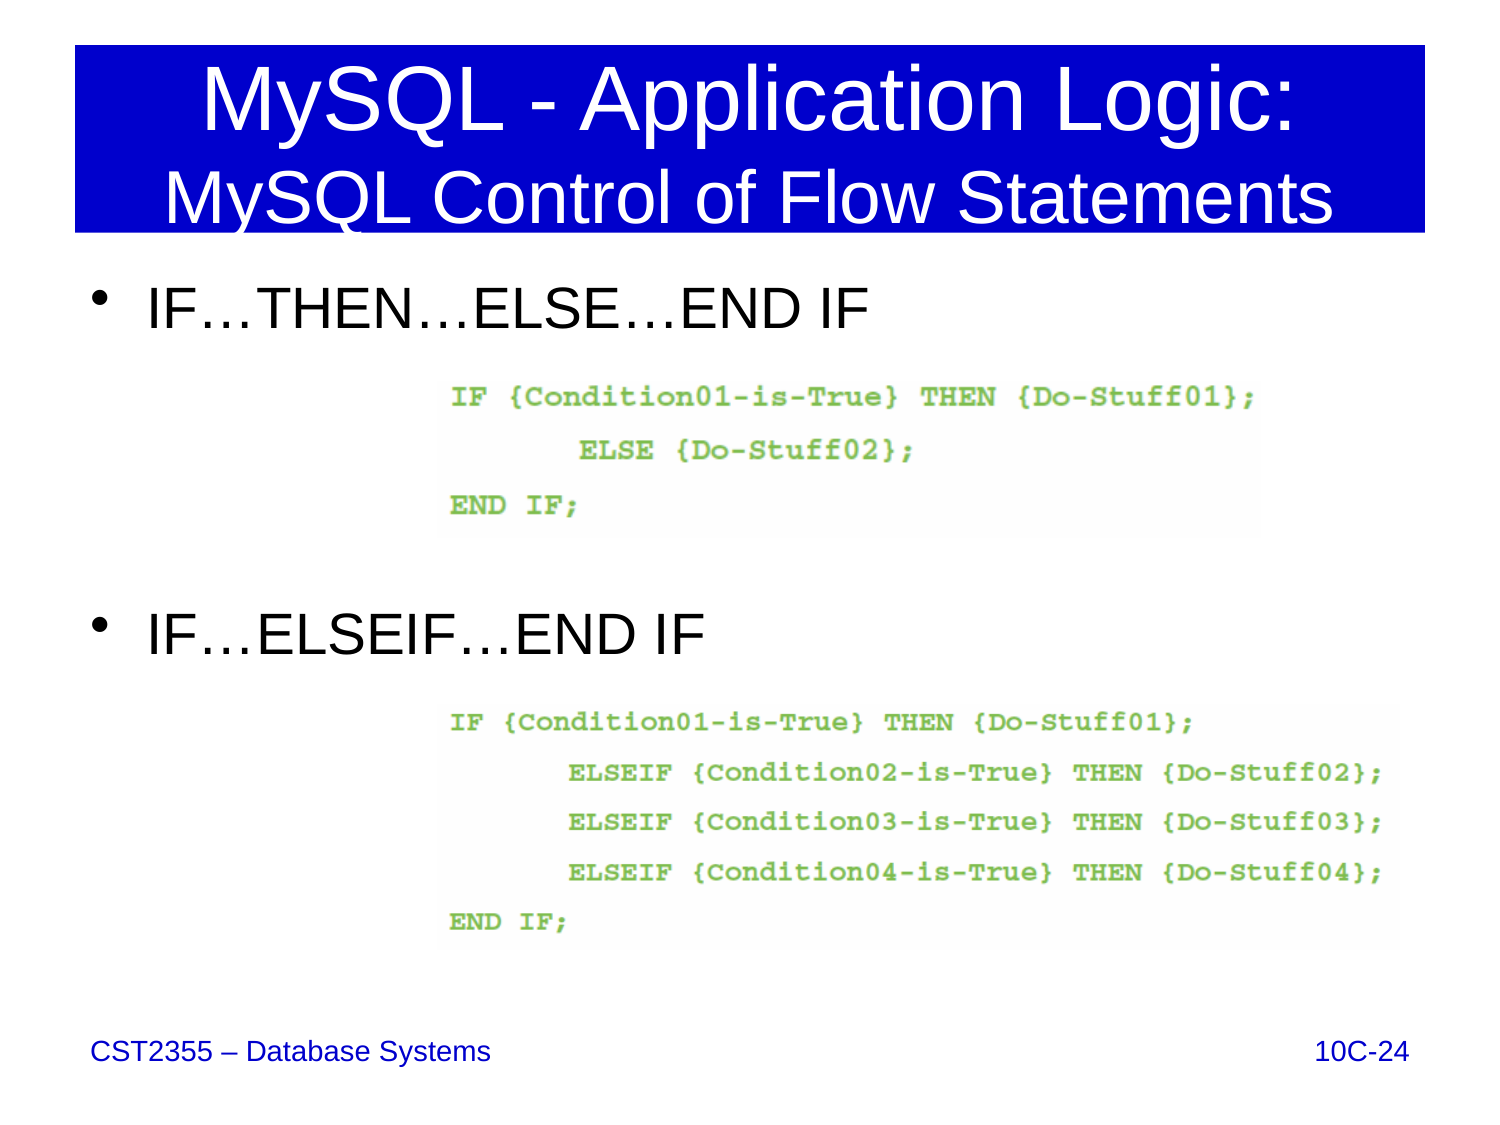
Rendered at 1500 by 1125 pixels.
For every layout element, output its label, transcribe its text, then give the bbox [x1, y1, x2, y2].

picture [437, 380, 1262, 538]
slide_number 10C-24 [1074, 1024, 1426, 1103]
picture [437, 704, 1401, 951]
title MySQL - Application Logic: MySQL Control of Flow Statements [75, 45, 1425, 233]
footer CST2355 – Database Systems [74, 1024, 963, 1104]
list IF…THEN…ELSE…END IF IF…ELSEIF…END IF [75, 262, 900, 1005]
